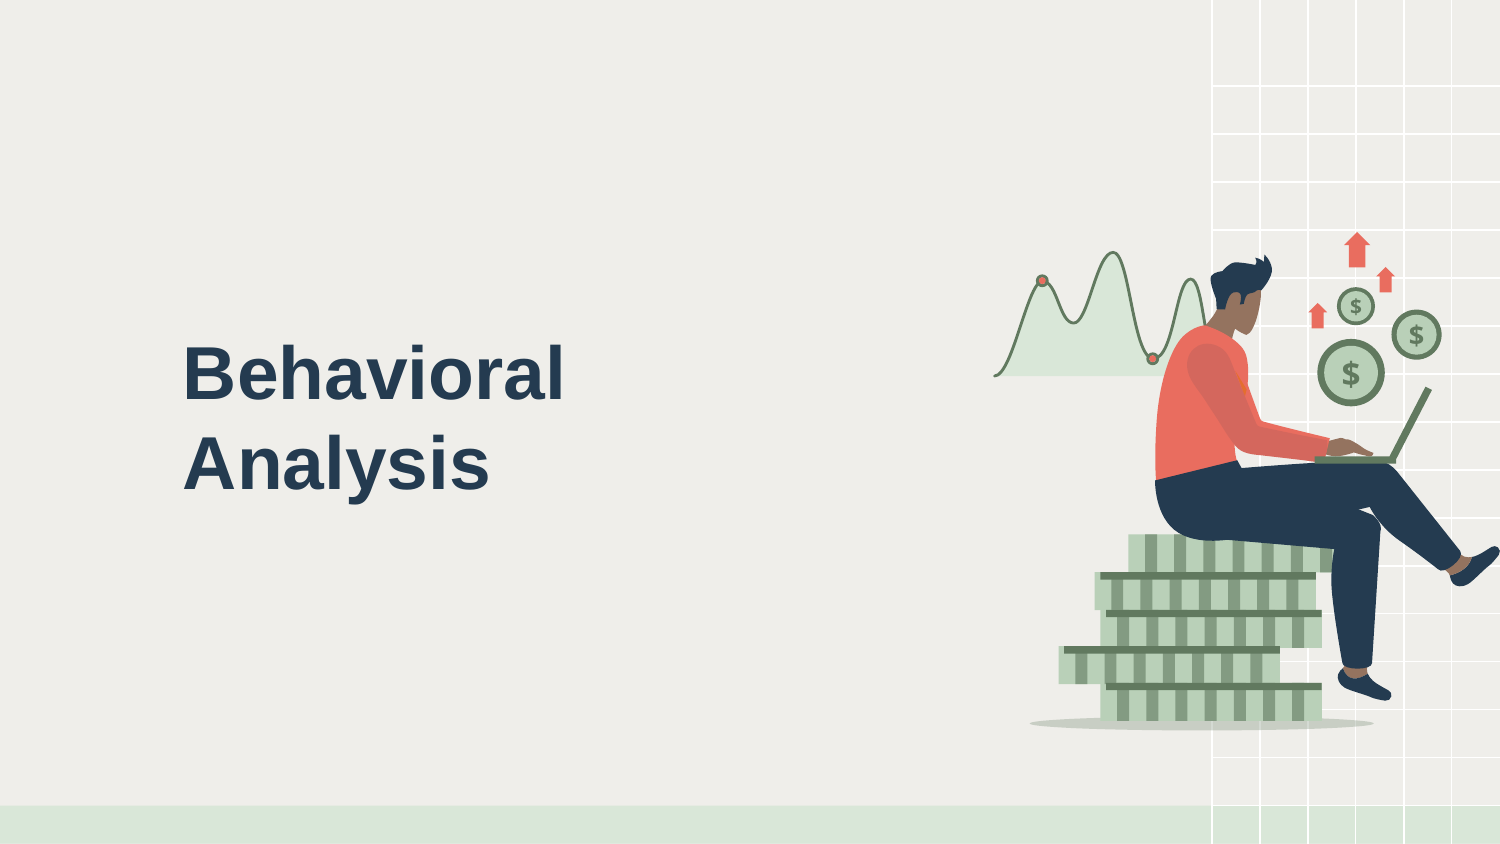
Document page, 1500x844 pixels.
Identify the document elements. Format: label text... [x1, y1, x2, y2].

subtitle Behavioral Analysis [167, 443, 780, 520]
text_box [1029, 231, 1500, 731]
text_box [992, 250, 1024, 378]
